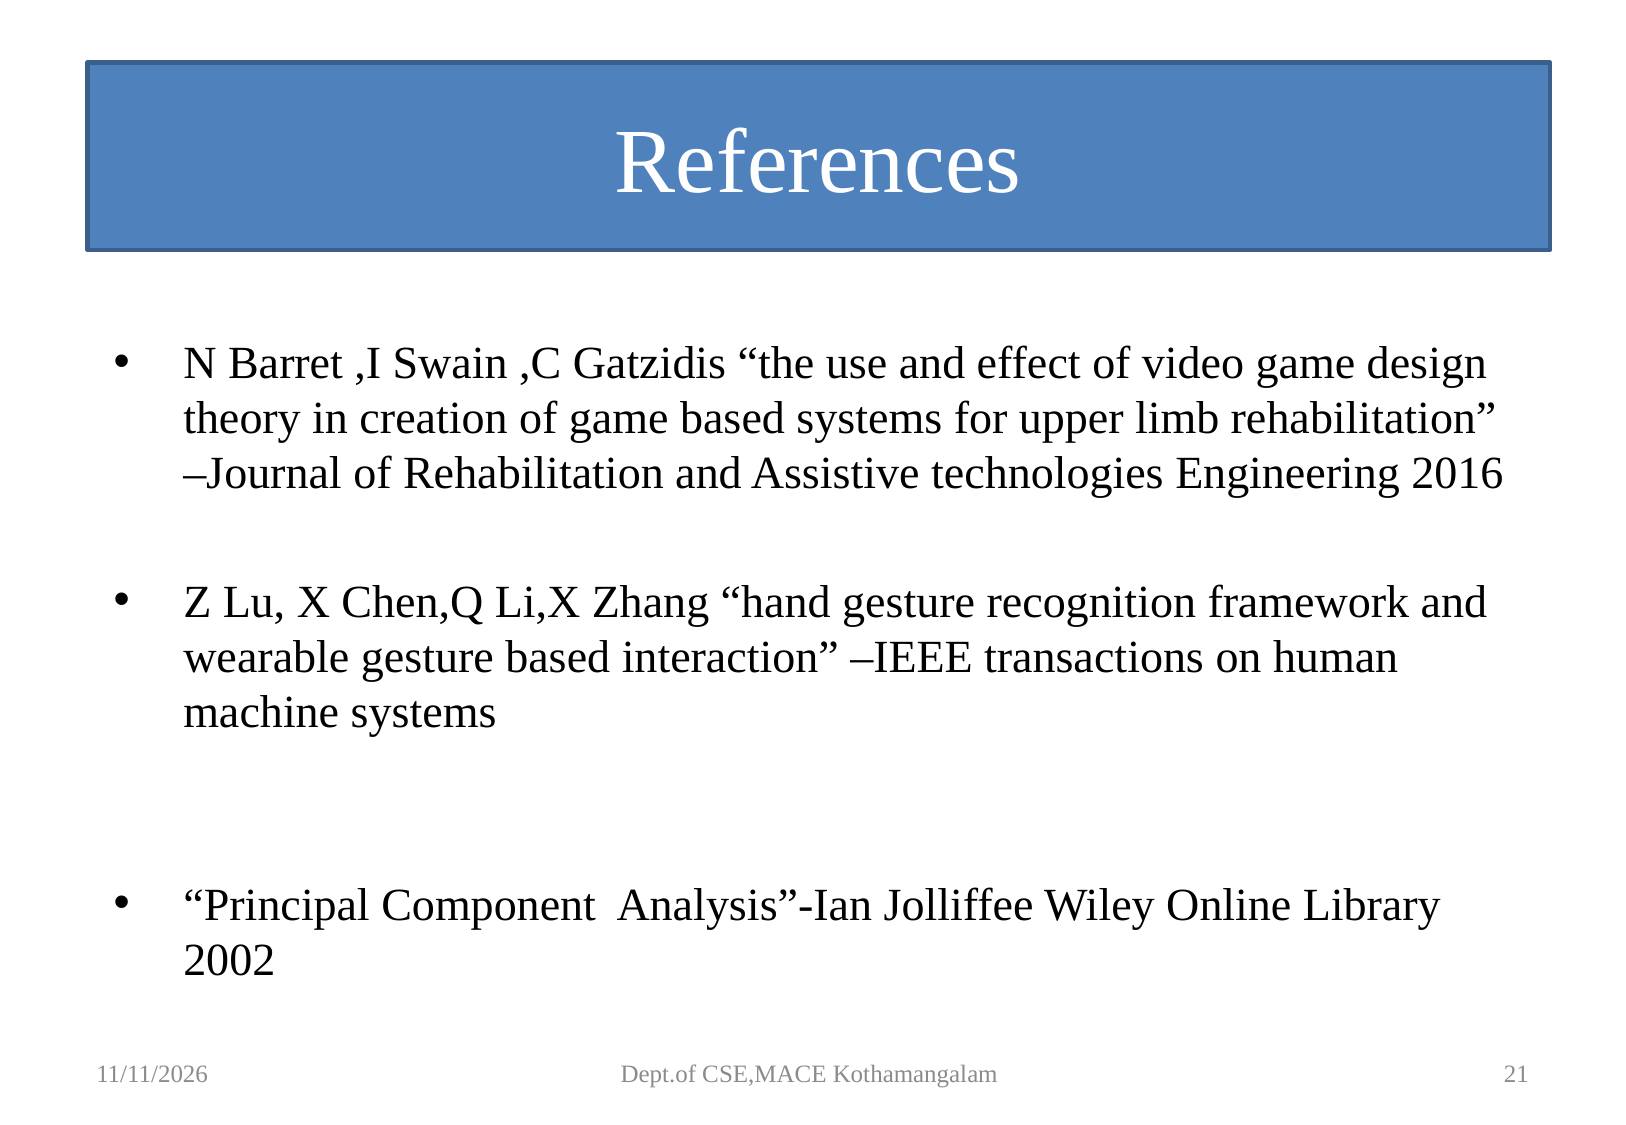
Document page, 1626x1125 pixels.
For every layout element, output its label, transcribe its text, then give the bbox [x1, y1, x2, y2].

title References [85, 60, 1552, 252]
slide_number 21 [1164, 1042, 1544, 1103]
footer Dept.of CSE,MACE Kothamangalam [555, 1042, 1070, 1103]
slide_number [81, 1042, 461, 1103]
list N Barret ,I Swain ,C Gatzidis “the use and effect of video game design theory in creation of game based systems for upper limb rehabilitation” –Journal of Rehabilitation and Assistive technologies Engineering 2016 Z Lu, X Chen,Q Li,X Zhang “hand gesture recognition framework and wearable gesture based interaction” –IEEE transactions on human machine systems “Principal Component Analysis”-Ian Jolliffee Wiley Online Library 2002 [81, 324, 1544, 1005]
